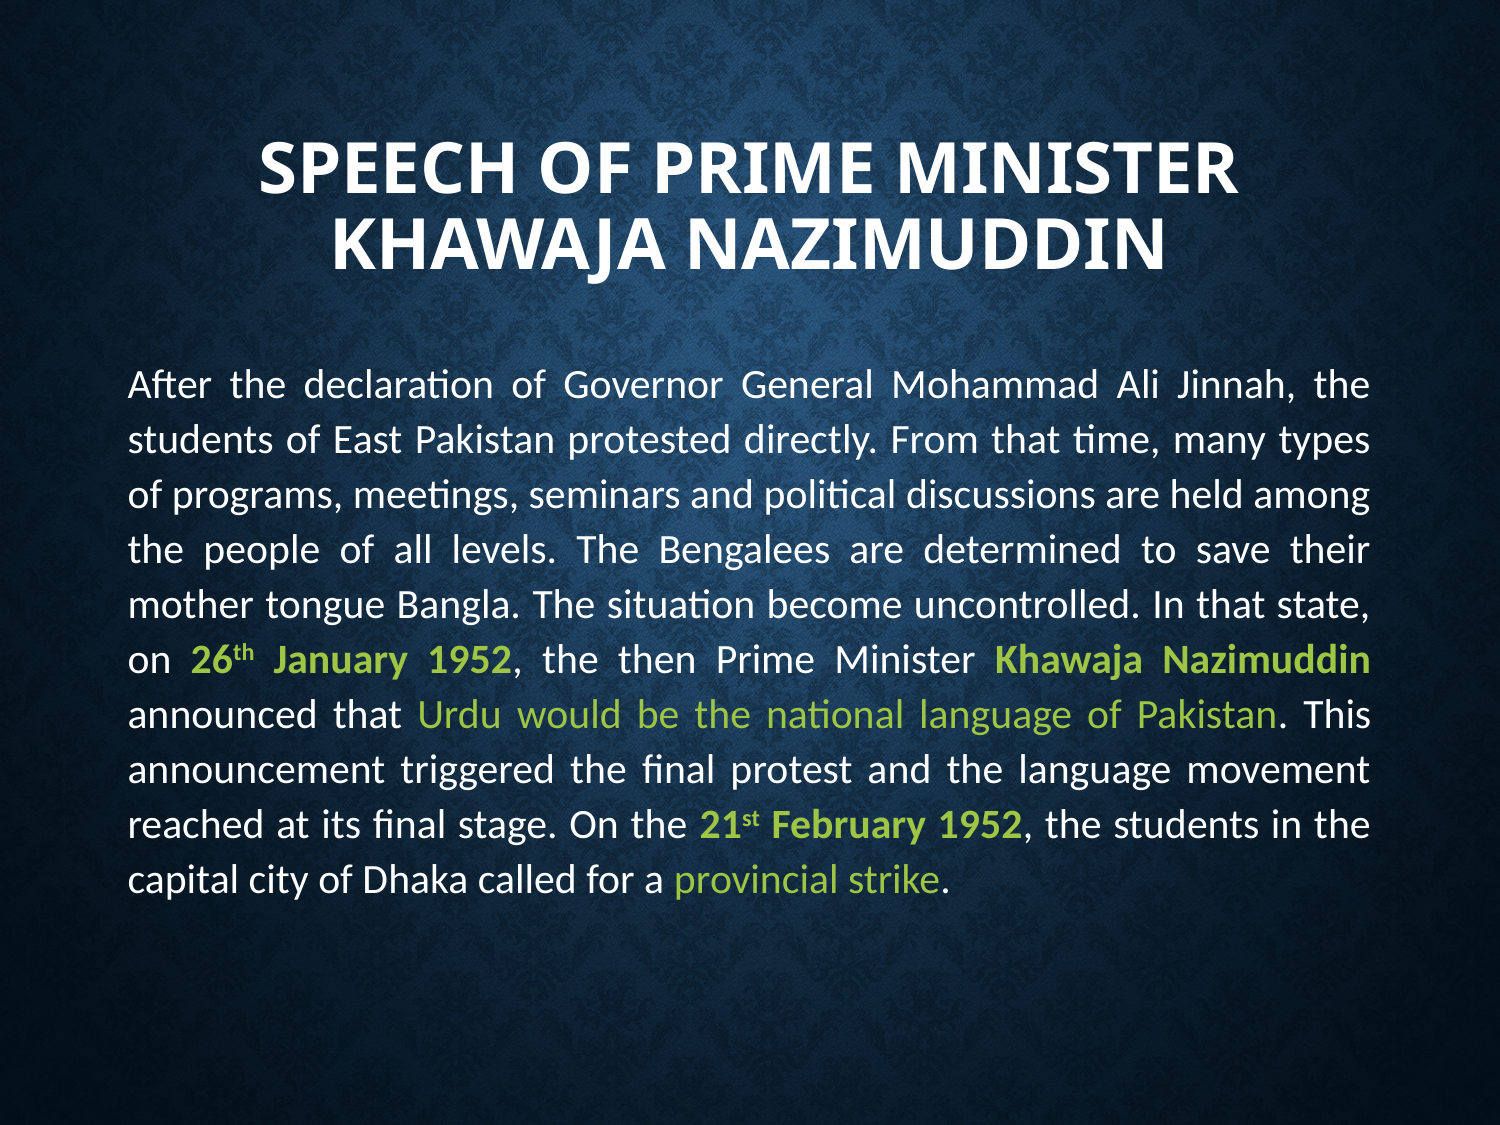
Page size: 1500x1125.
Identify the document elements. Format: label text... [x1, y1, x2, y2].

title SPEECH OF PRIME MINISTER KHAWAJA NAZIMUDDIN [112, 99, 1387, 318]
list After the declaration of Governor General Mohammad Ali Jinnah, the students of East Pakistan protested directly. From that time, many types of programs, meetings, seminars and political discussions are held among the people of all levels. The Bengalees are determined to save their mother tongue Bangla. The situation become uncontrolled. In that state, on 26th January 1952, the then Prime Minister Khawaja Nazimuddin announced that Urdu would be the national language of Pakistan. This announcement triggered the final protest and the language movement reached at its final stage. On the 21st February 1952, the students in the capital city of Dhaka called for a provincial strike. [112, 343, 1387, 950]
picture [0, 0, 1500, 1125]
